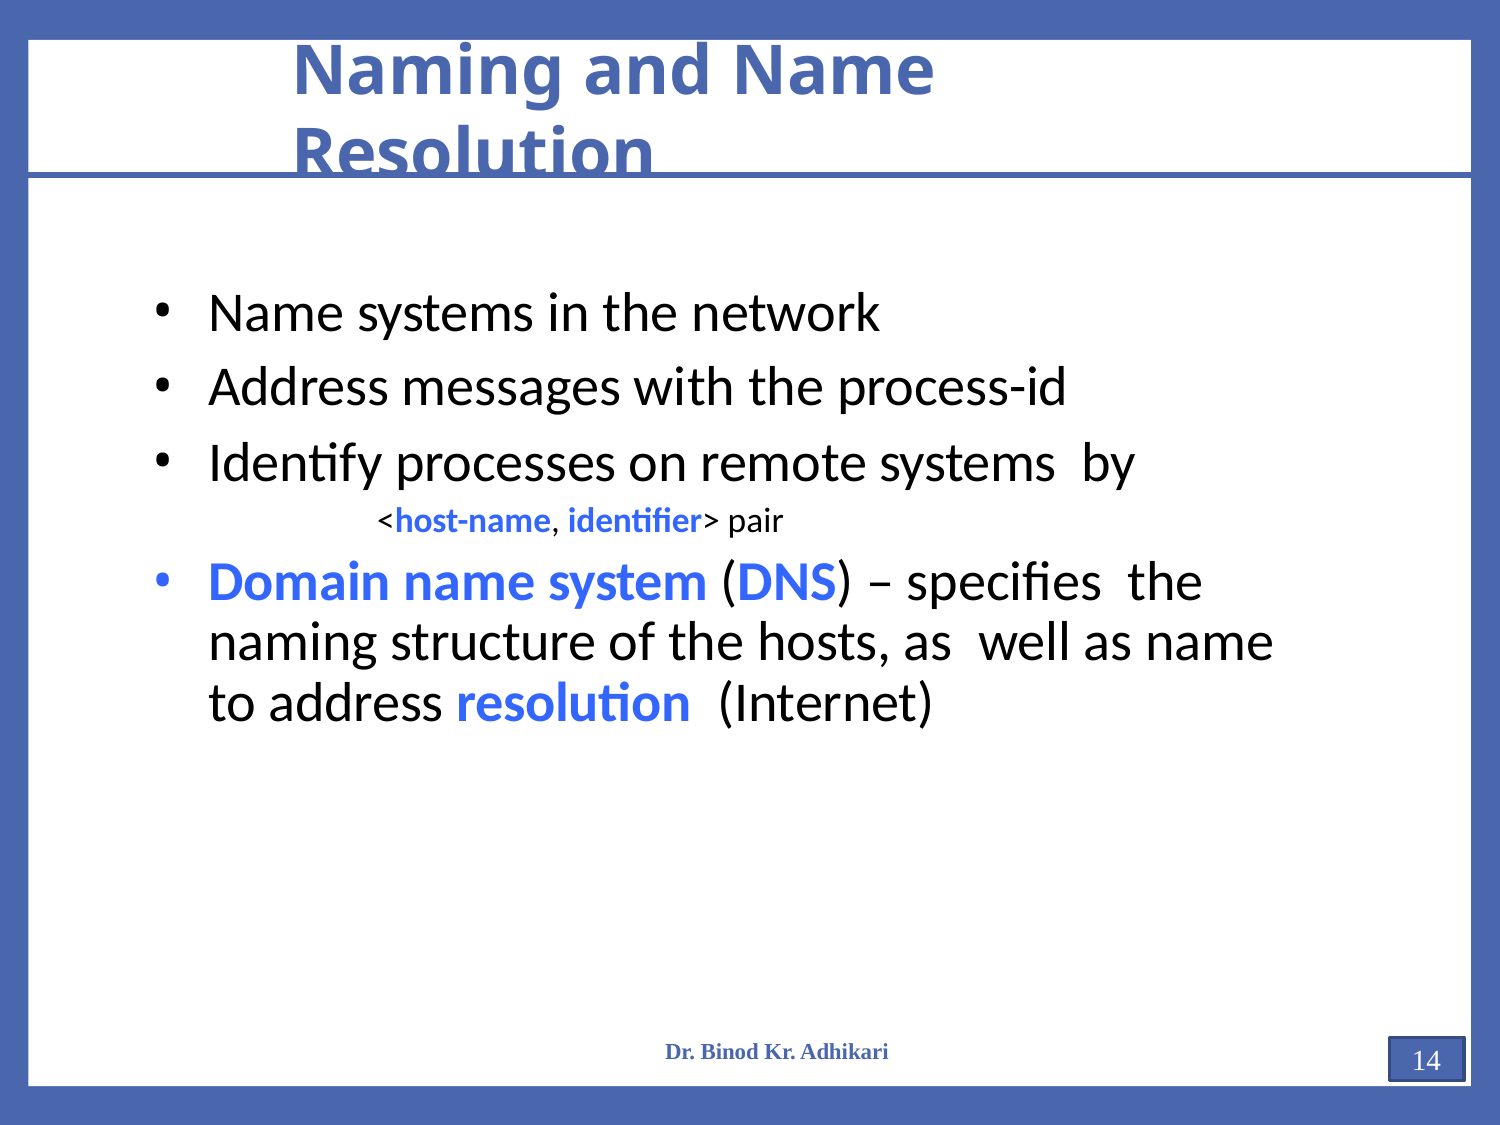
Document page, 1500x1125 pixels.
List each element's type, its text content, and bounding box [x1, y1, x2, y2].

title Naming and Name Resolution [288, 12, 1301, 203]
text_box Name systems in the network Address messages with the process-id Identify processes on remote systems by <host-name, identifier> pair Domain name system (DNS) – specifies the naming structure of the hosts, as well as name to address resolution (Internet) [149, 266, 1301, 734]
footer Dr. Binod Kr. Adhikari [485, 734, 1067, 1125]
